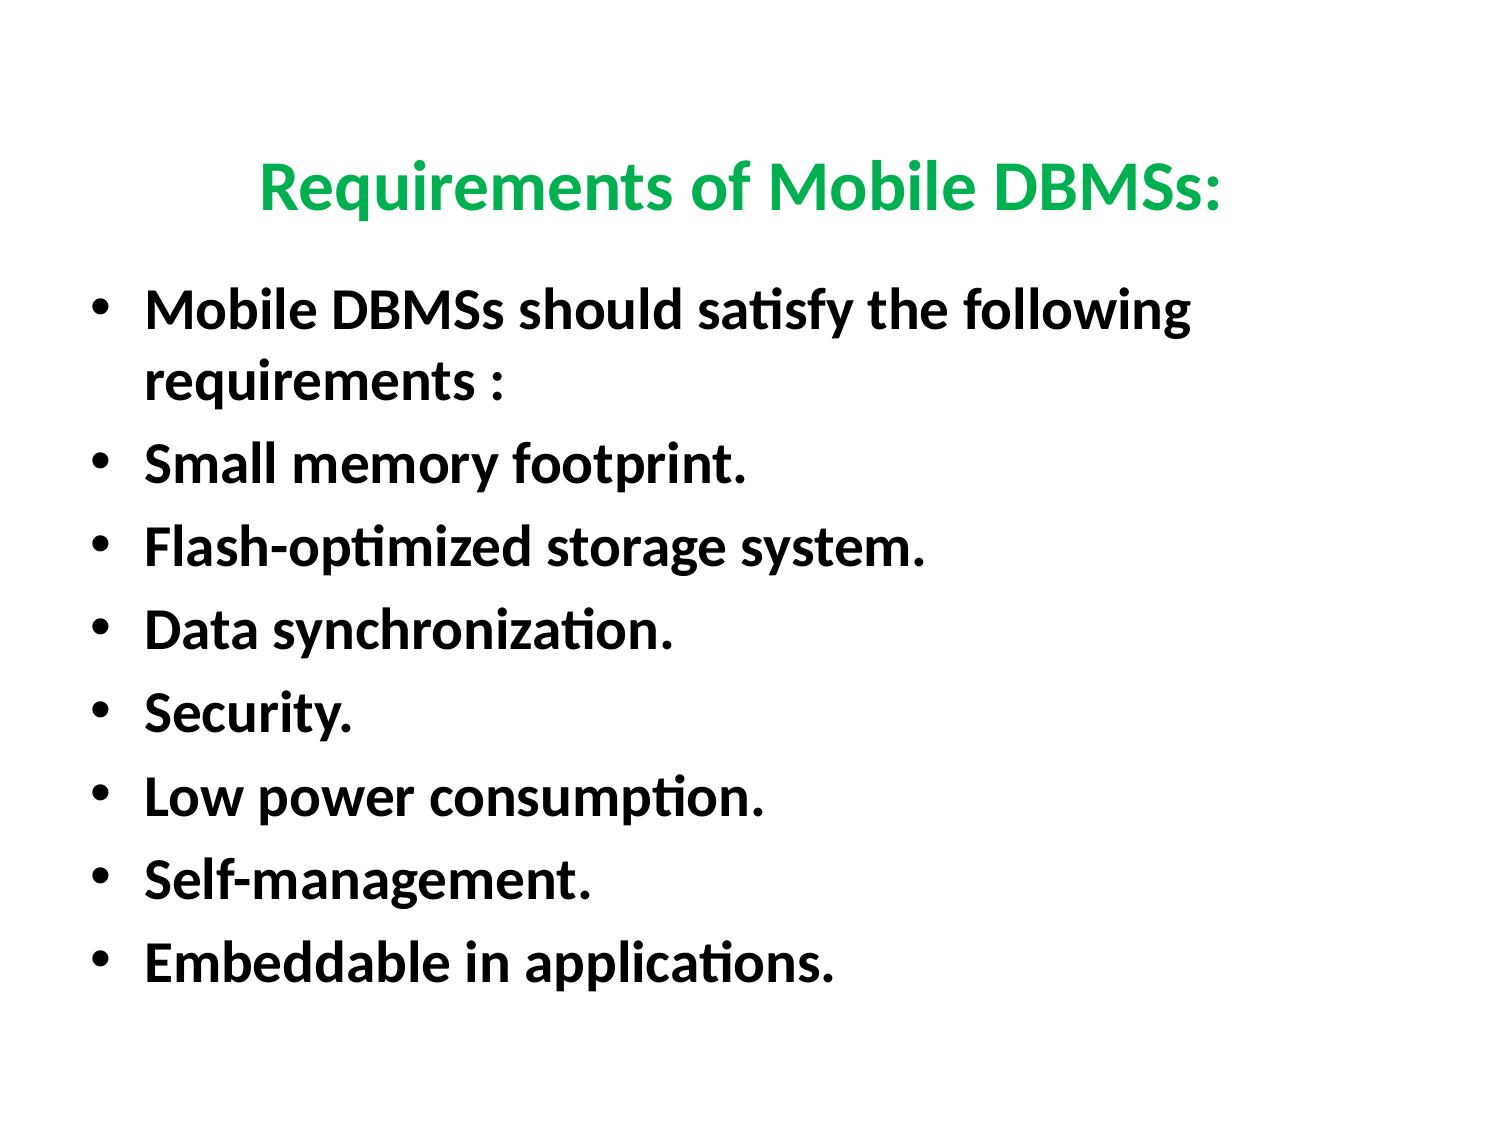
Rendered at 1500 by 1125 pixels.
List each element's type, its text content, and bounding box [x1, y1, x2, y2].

title Requirements of Mobile DBMSs: [75, 45, 1425, 233]
list Mobile DBMSs should satisfy the following requirements : Small memory footprint. Flash-optimized storage system. Data synchronization. Security. Low power consumption. Self-management. Embeddable in applications. [75, 262, 1425, 1005]
